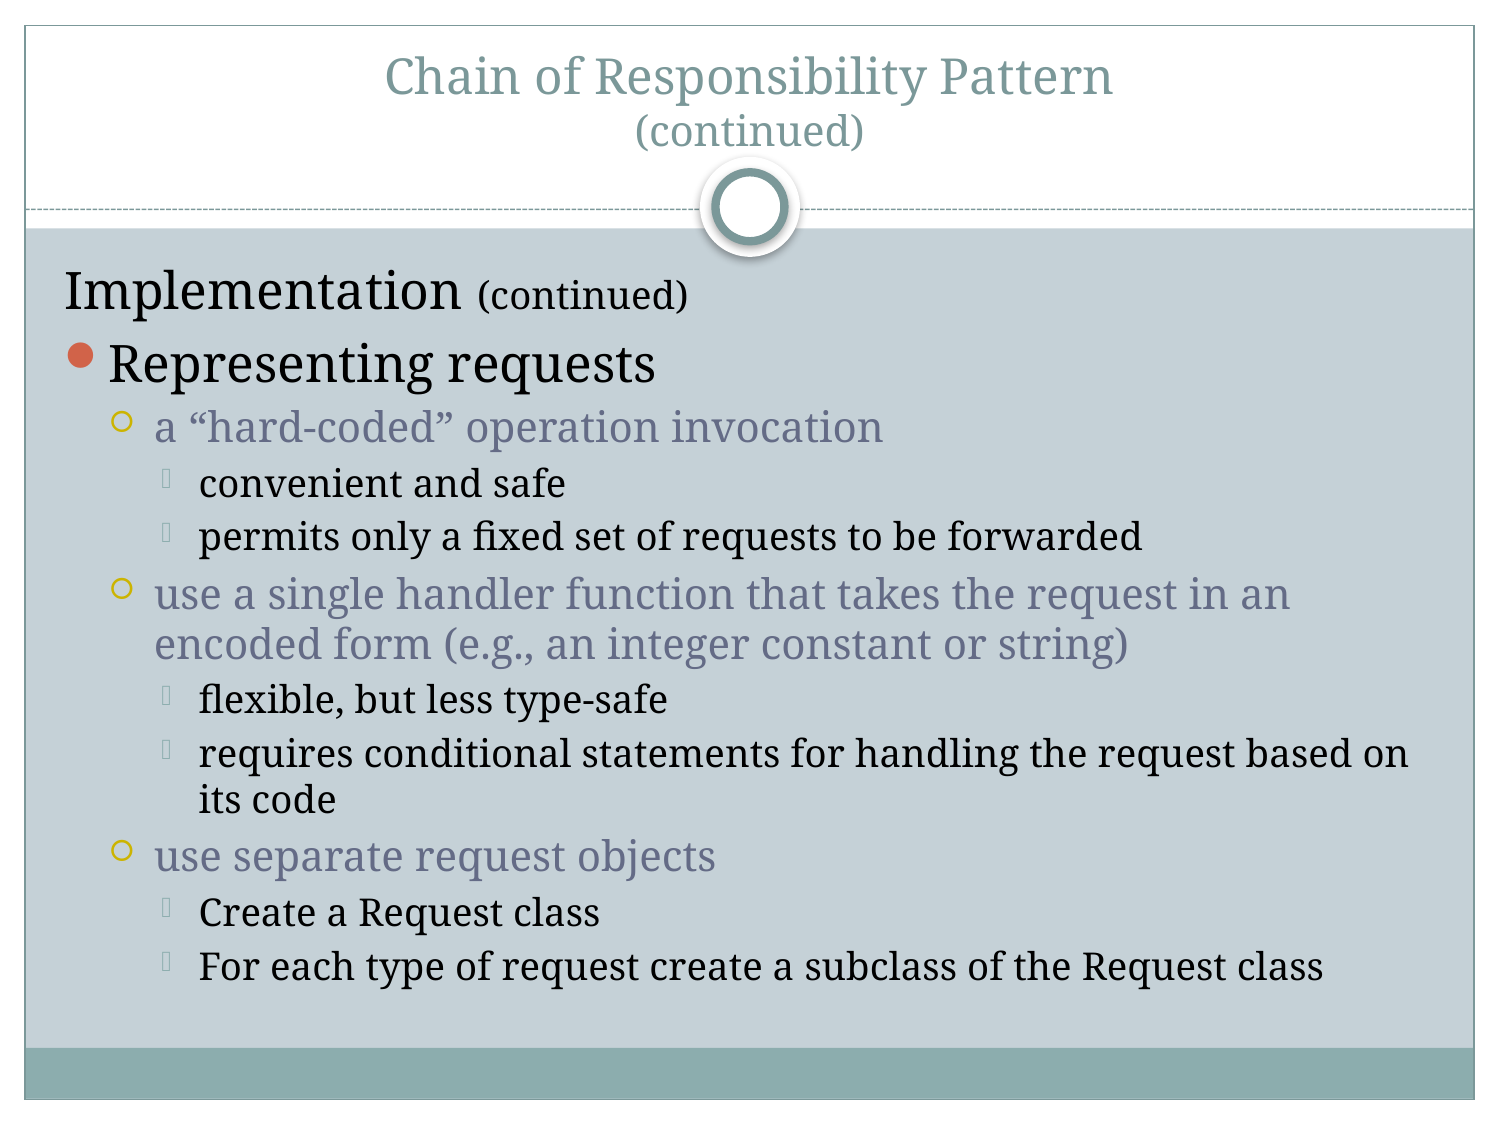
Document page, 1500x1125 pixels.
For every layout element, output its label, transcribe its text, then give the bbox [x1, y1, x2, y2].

title Chain of Responsibility Pattern (continued) [49, 37, 1450, 162]
list Implementation (continued) Representing requests a “hard-coded” operation invocation convenient and safe permits only a fixed set of requests to be forwarded use a single handler function that takes the request in an encoded form (e.g., an integer constant or string) flexible, but less type-safe requires conditional statements for handling the request based on its code use separate request objects Create a Request class For each type of request create a subclass of the Request class [49, 250, 1445, 1001]
